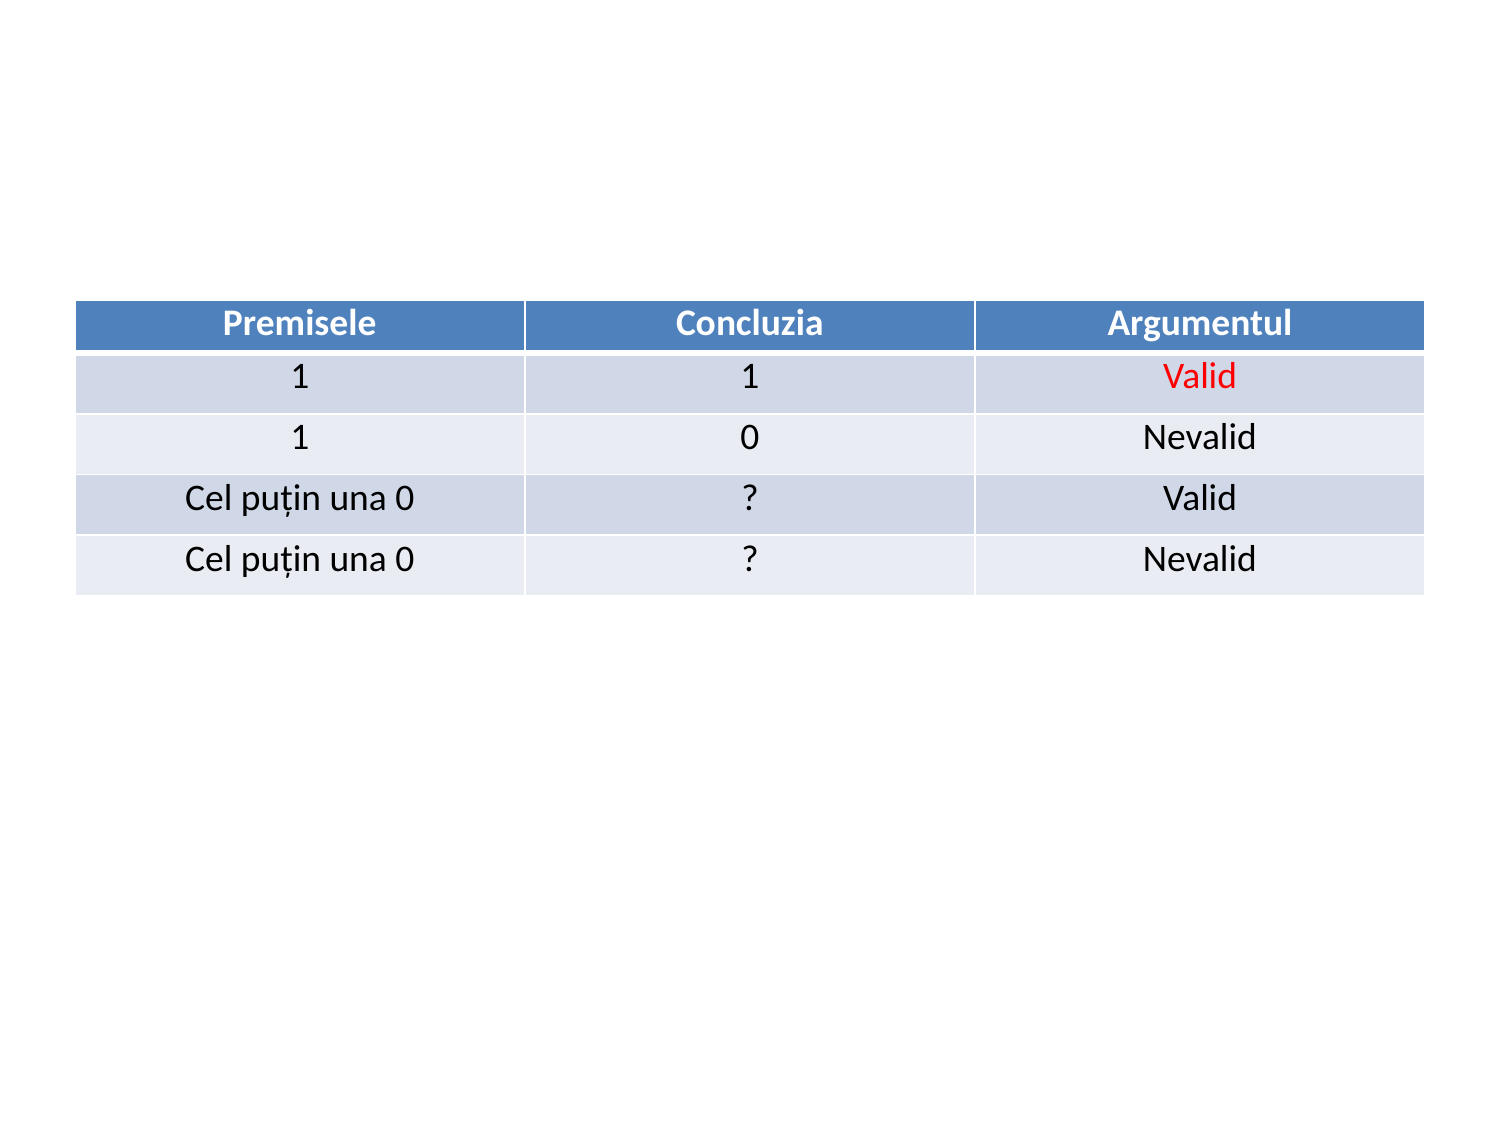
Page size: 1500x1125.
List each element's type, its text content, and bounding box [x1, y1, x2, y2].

table_cell Valid [976, 475, 1424, 534]
table_cell ? [526, 536, 974, 595]
table_cell 1 [526, 356, 974, 413]
table_header Concluzia [526, 301, 974, 350]
table_cell 1 [76, 356, 524, 413]
table_cell Valid [976, 356, 1424, 413]
table_cell 0 [526, 415, 974, 474]
table_cell Nevalid [976, 415, 1424, 474]
table_header Premisele [76, 301, 524, 350]
table_cell ? [526, 475, 974, 534]
table_cell Cel puțin una 0 [76, 475, 524, 534]
table_header Argumentul [976, 301, 1424, 350]
table_cell Cel puțin una 0 [76, 536, 524, 595]
table_cell Nevalid [976, 536, 1424, 595]
table_cell 1 [76, 415, 524, 474]
